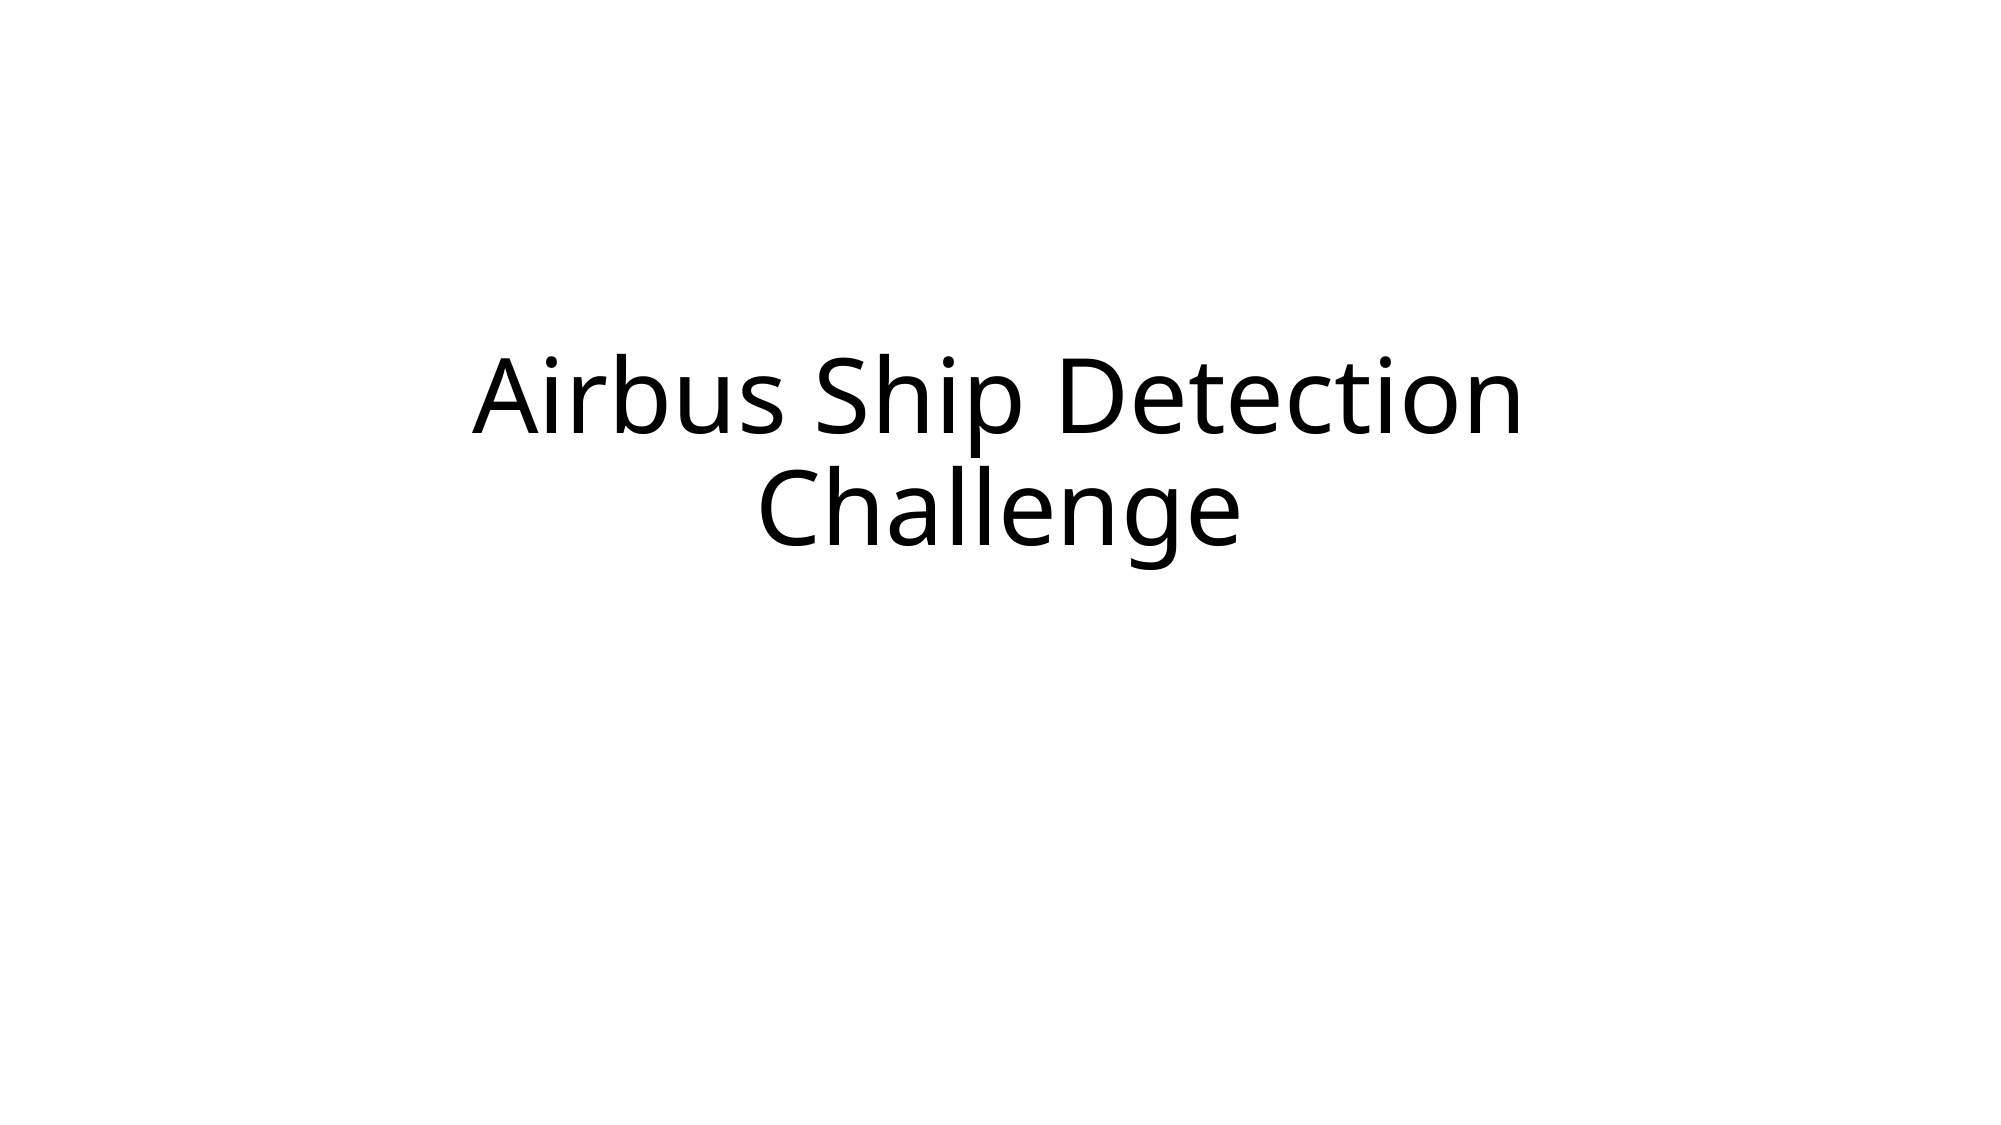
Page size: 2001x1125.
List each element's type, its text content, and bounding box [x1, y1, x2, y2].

title Airbus Ship Detection Challenge [249, 184, 1750, 576]
